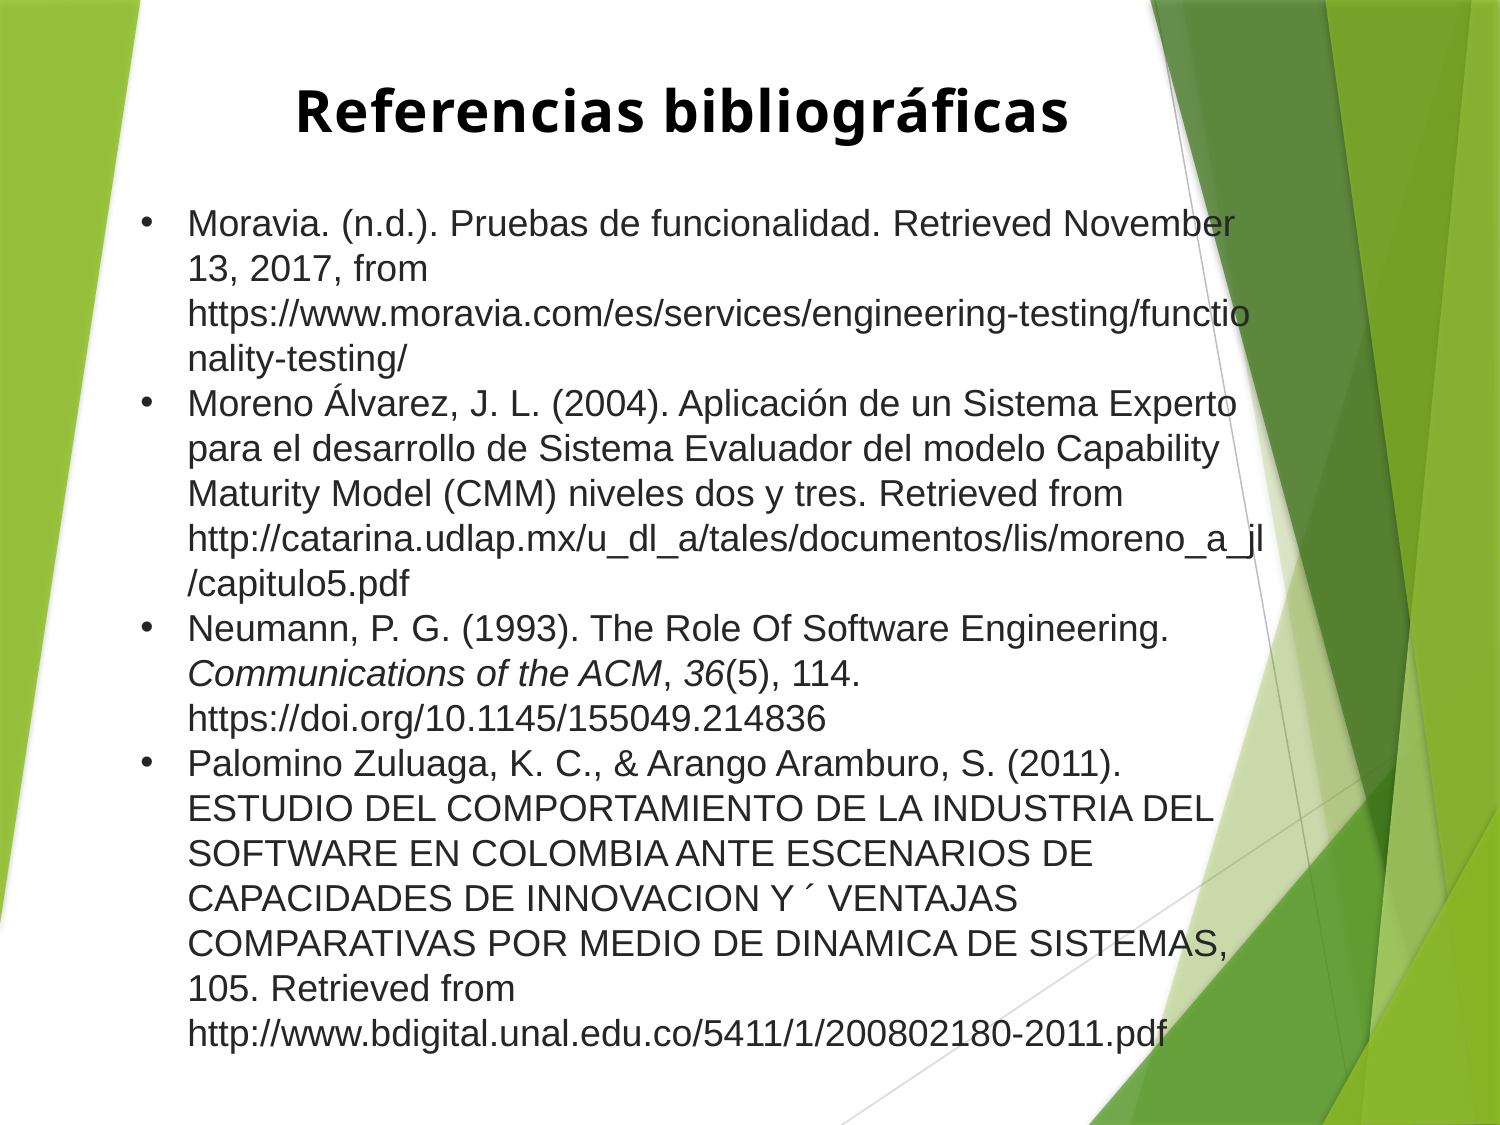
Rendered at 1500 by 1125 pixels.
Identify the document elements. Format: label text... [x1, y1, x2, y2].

text_box Referencias bibliográficas [168, 80, 1197, 151]
text_box Moravia. (n.d.). Pruebas de funcionalidad. Retrieved November 13, 2017, from https://www.moravia.com/es/services/engineering-testing/functionality-testing/ Moreno Álvarez, J. L. (2004). Aplicación de un Sistema Experto para el desarrollo de Sistema Evaluador del modelo Capability Maturity Model (CMM) niveles dos y tres. Retrieved from http://catarina.udlap.mx/u_dl_a/tales/documentos/lis/moreno_a_jl/capitulo5.pdf Neumann, P. G. (1993). The Role Of Software Engineering. Communications of the ACM, 36(5), 114. https://doi.org/10.1145/155049.214836 Palomino Zuluaga, K. C., & Arango Aramburo, S. (2011). ESTUDIO DEL COMPORTAMIENTO DE LA INDUSTRIA DEL SOFTWARE EN COLOMBIA ANTE ESCENARIOS DE CAPACIDADES DE INNOVACION Y ´ VENTAJAS COMPARATIVAS POR MEDIO DE DINAMICA DE SISTEMAS, 105. Retrieved from http://www.bdigital.unal.edu.co/5411/1/200802180-2011.pdf [125, 191, 1286, 1107]
